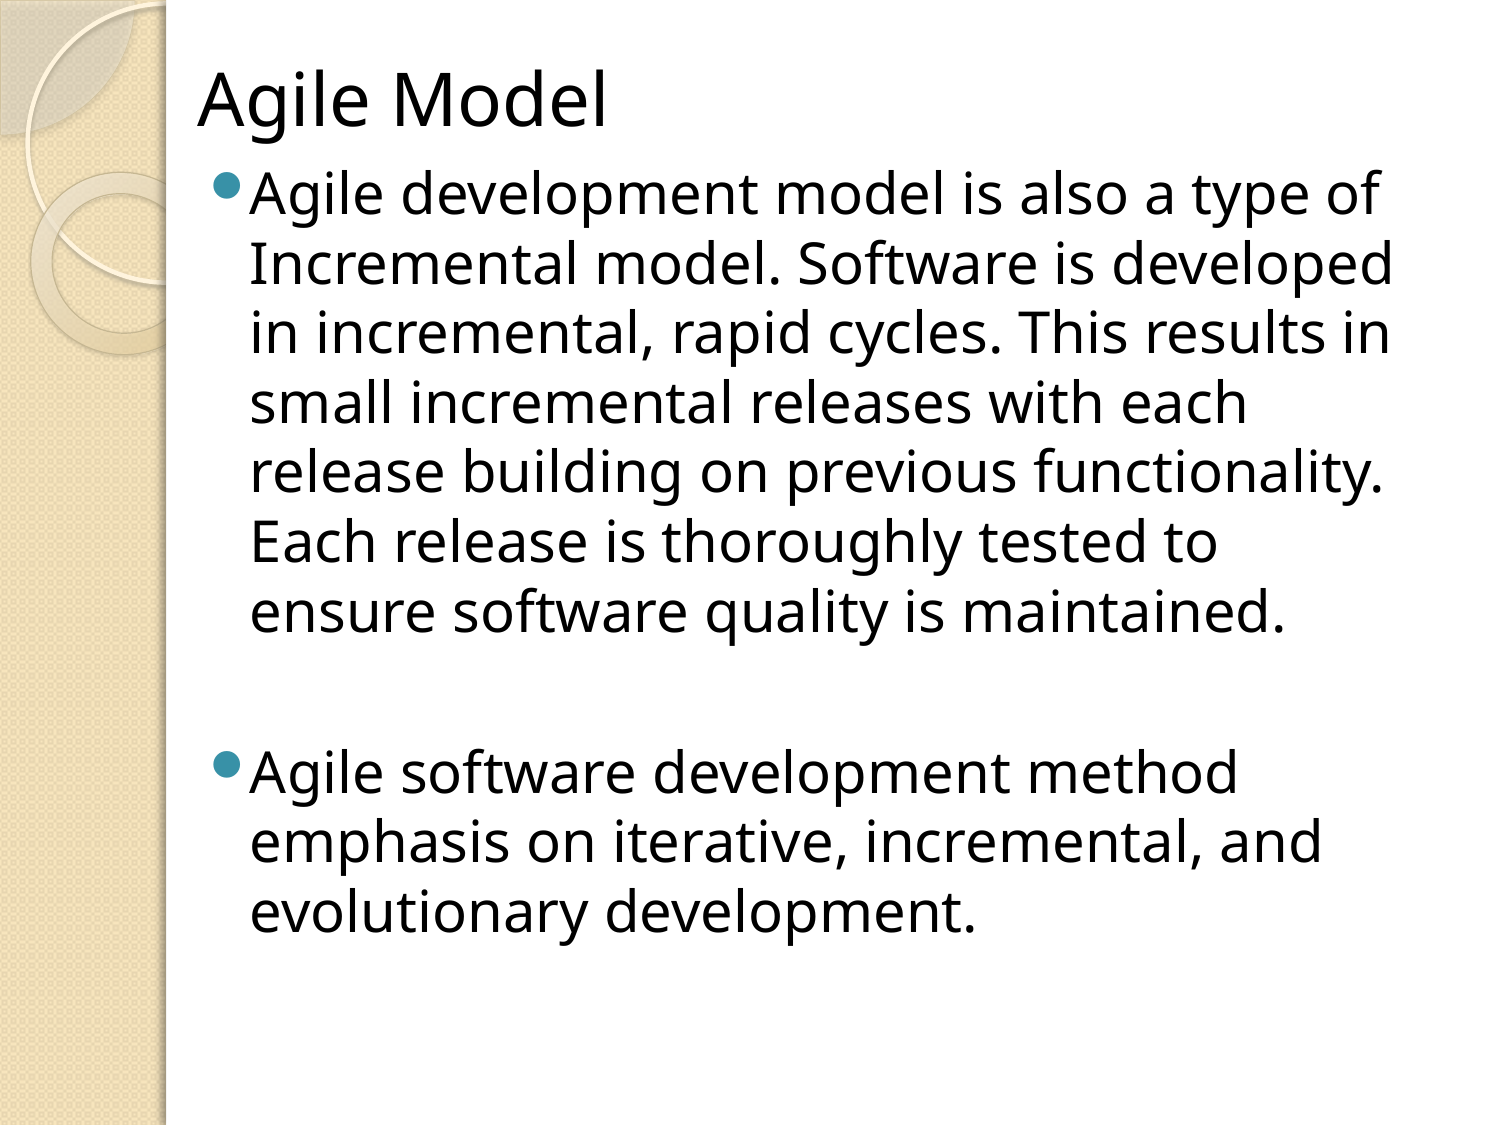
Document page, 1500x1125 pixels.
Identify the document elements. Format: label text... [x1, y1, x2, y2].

title Agile Model [183, 45, 1425, 149]
list Agile development model is also a type of Incremental model. Software is developed in incremental, rapid cycles. This results in small incremental releases with each release building on previous functionality. Each release is thoroughly tested to ensure software quality is maintained. Agile software development method emphasis on iterative, incremental, and evolutionary development. [183, 149, 1425, 986]
